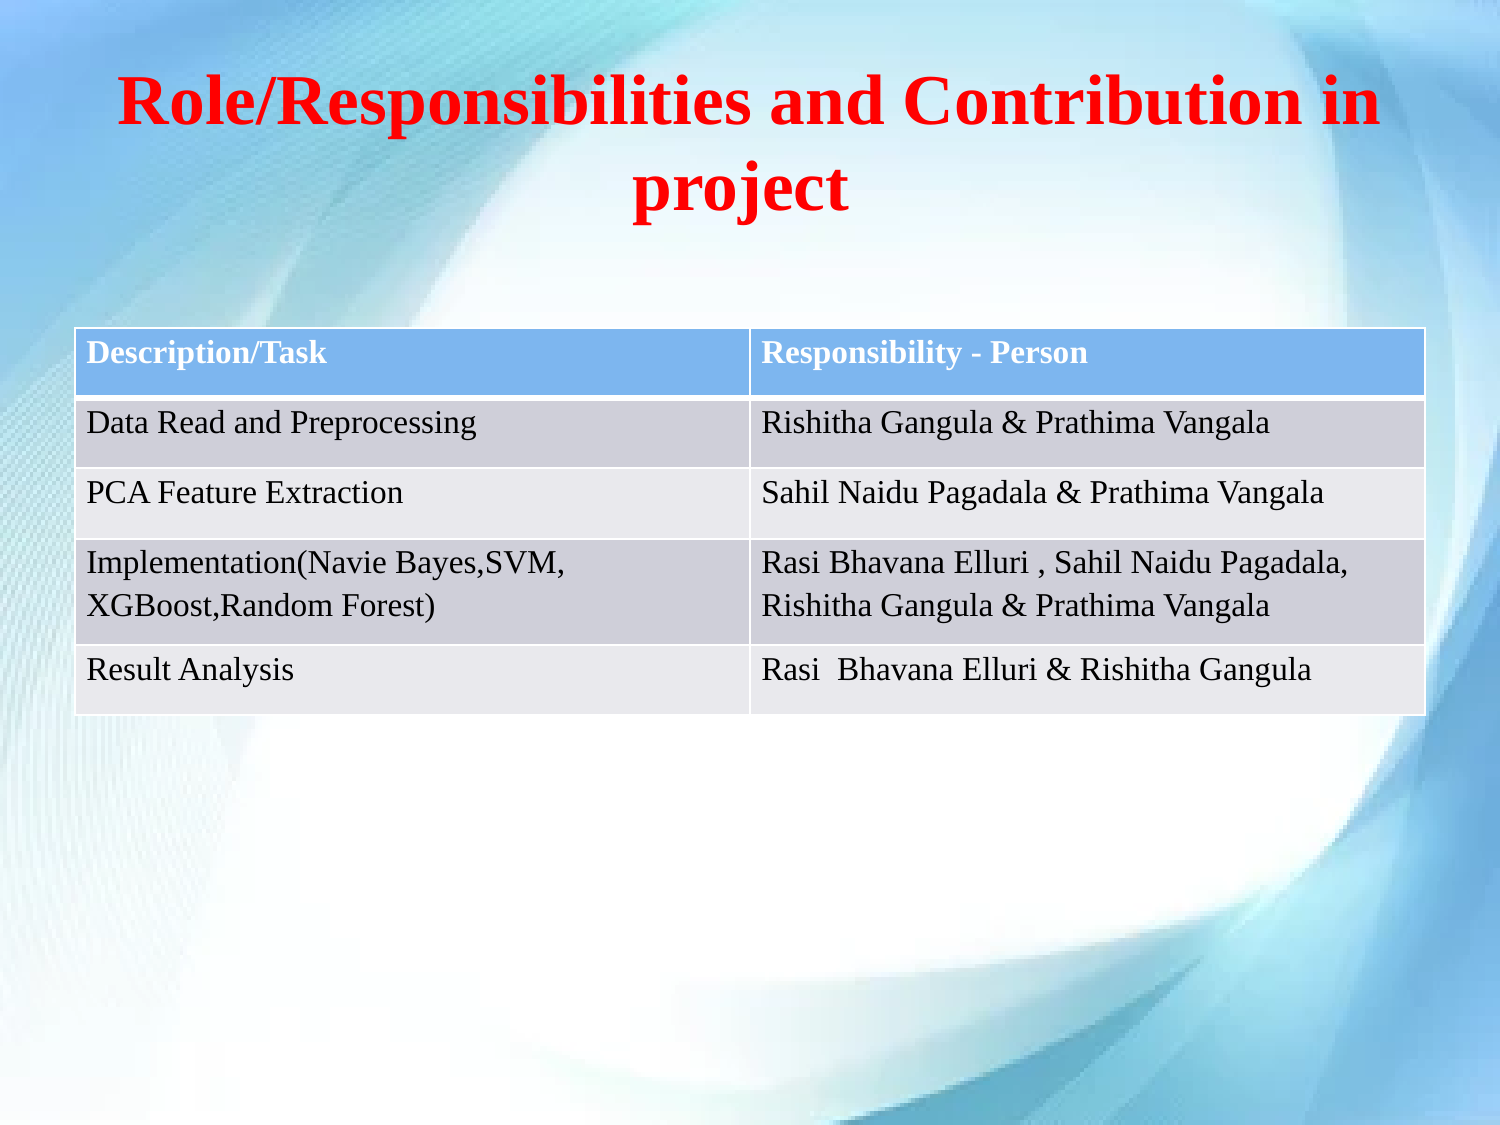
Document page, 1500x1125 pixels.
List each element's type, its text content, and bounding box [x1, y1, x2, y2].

table_cell Implementation(Navie Bayes,SVM, XGBoost,Random Forest) [76, 540, 749, 644]
table_cell Sahil Naidu Pagadala & Prathima Vangala [751, 469, 1424, 538]
table_header Responsibility - Person [751, 329, 1424, 395]
picture [0, 0, 1500, 1125]
table_header Description/Task [76, 329, 749, 395]
title Role/Responsibilities and Contribution in project [74, 44, 1426, 233]
table_cell Result Analysis [76, 646, 749, 714]
table_cell PCA Feature Extraction [76, 469, 749, 538]
table_cell Rasi Bhavana Elluri , Sahil Naidu Pagadala, Rishitha Gangula & Prathima Vangala [751, 540, 1424, 644]
table_cell Rishitha Gangula & Prathima Vangala [751, 401, 1424, 467]
table_cell Rasi Bhavana Elluri & Rishitha Gangula [751, 646, 1424, 714]
table_cell Data Read and Preprocessing [76, 401, 749, 467]
